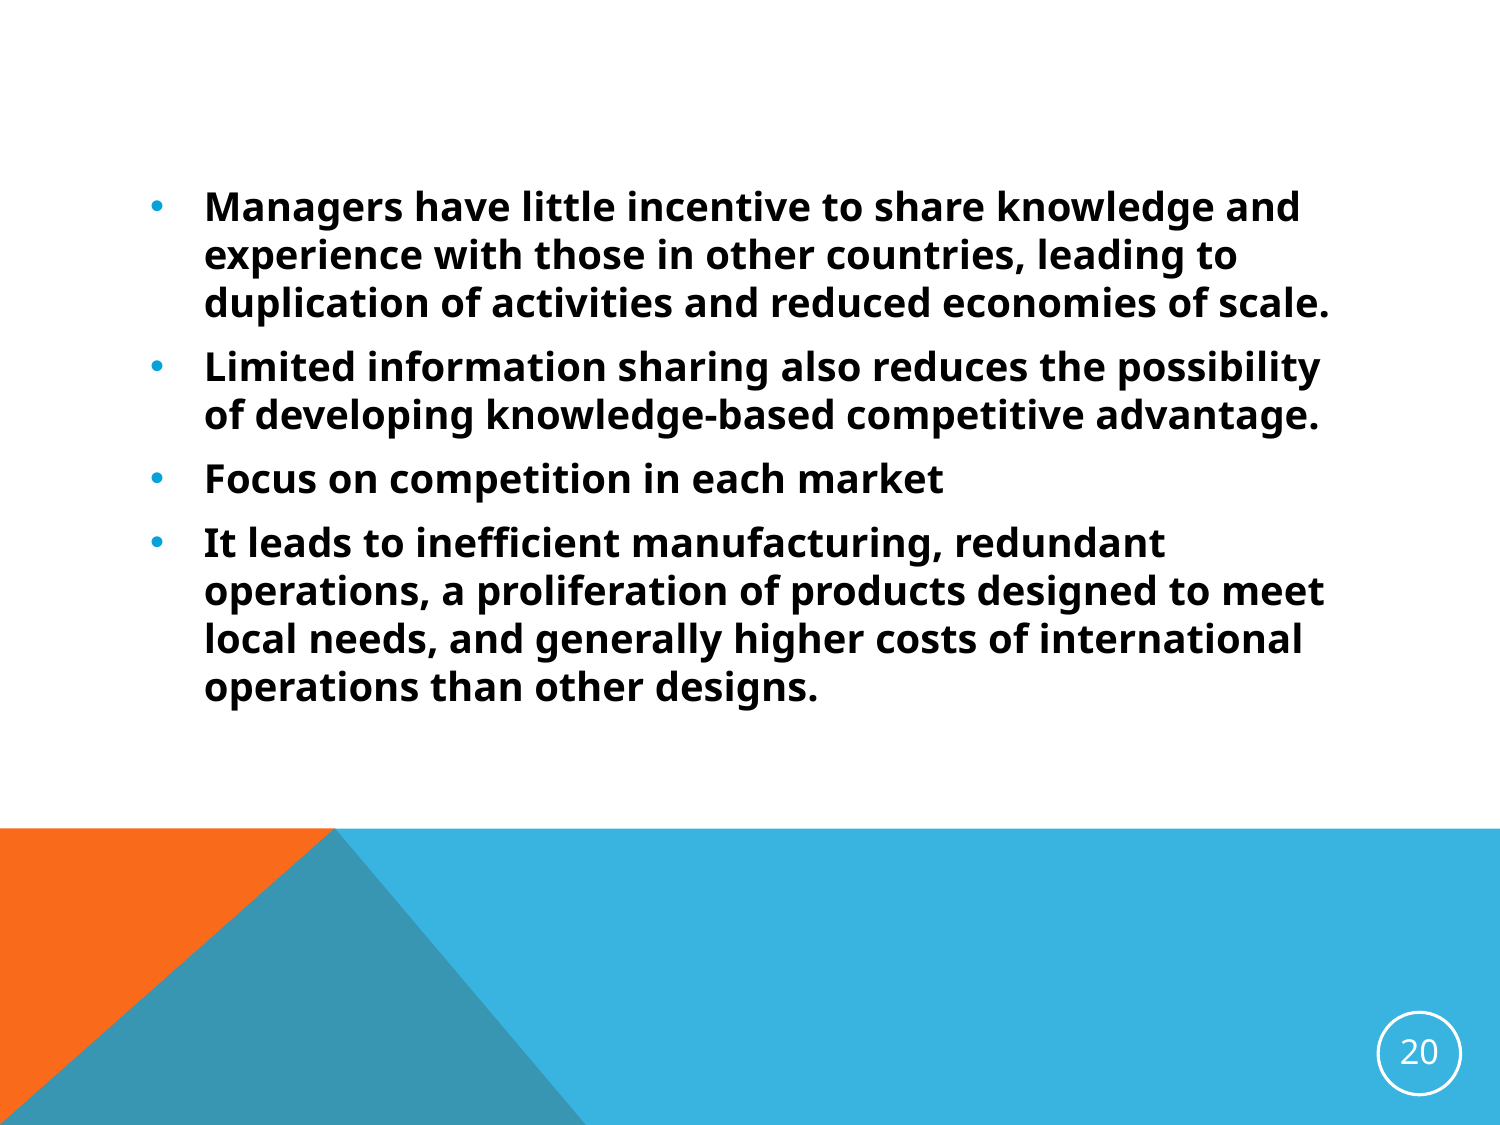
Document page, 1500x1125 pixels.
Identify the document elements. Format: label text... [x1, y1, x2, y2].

slide_number 20 [1376, 1010, 1463, 1097]
list Managers have little incentive to share knowledge and experience with those in other countries, leading to duplication of activities and reduced economies of scale. Limited information sharing also reduces the possibility of developing knowledge-based competitive advantage. Focus on competition in each market It leads to inefficient manufacturing, redundant operations, a proliferation of products designed to meet local needs, and generally higher costs of international operations than other designs. [135, 109, 1369, 800]
